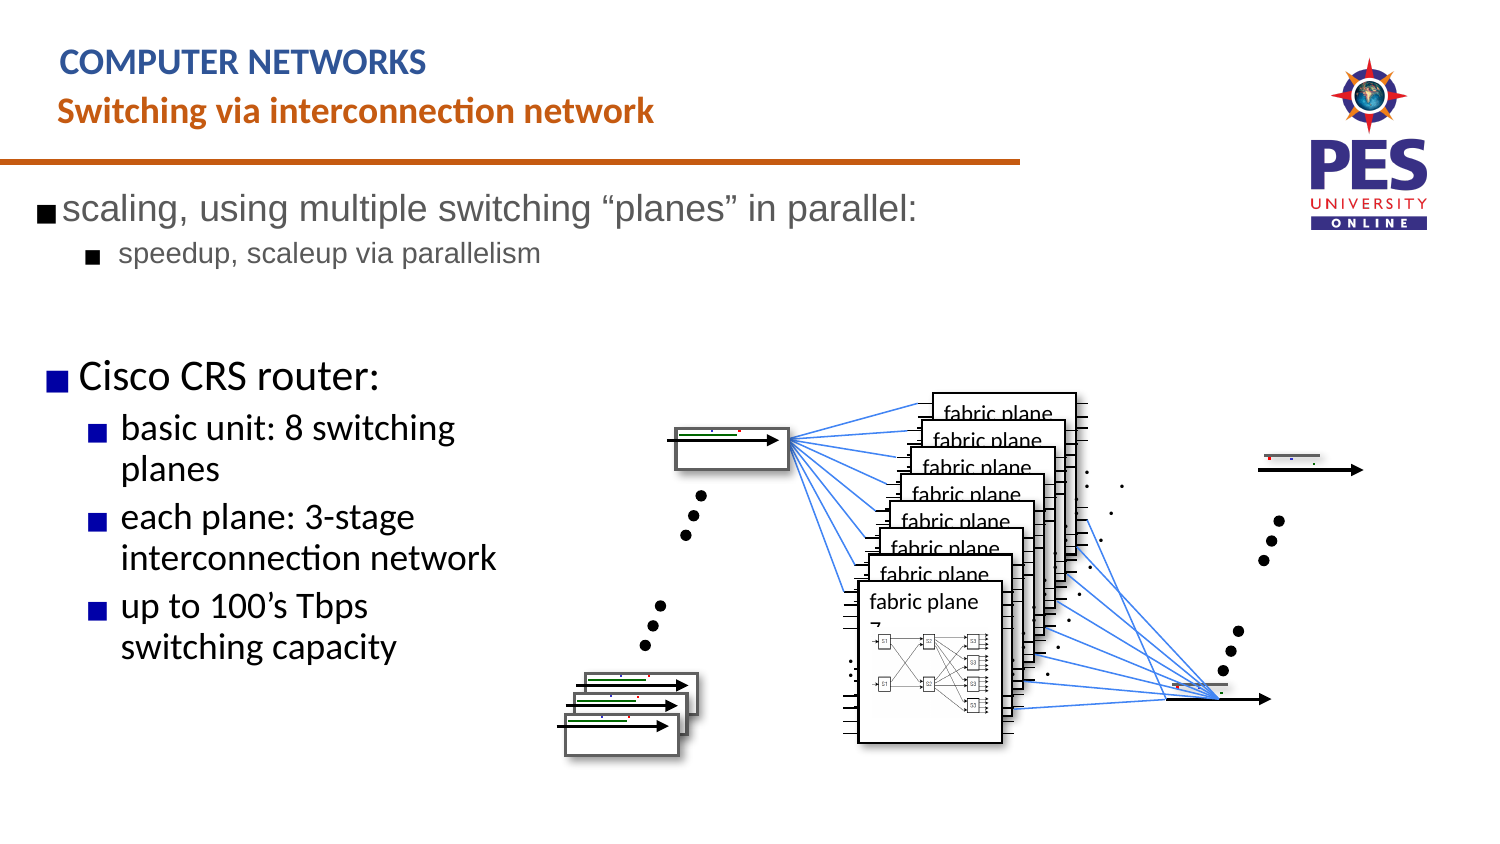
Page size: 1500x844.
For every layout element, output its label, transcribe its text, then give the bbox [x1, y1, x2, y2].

text_box COMPUTER NETWORKS [48, 31, 971, 80]
picture [872, 627, 989, 718]
list scaling, using multiple switching “planes” in parallel: speedup, scaleup via parallelism [21, 183, 1325, 311]
text_box Cisco CRS router: basic unit: 8 switching planes each plane: 3-stage interconnection network up to 100’s Tbps switching capacity [23, 346, 518, 786]
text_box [556, 392, 1364, 756]
picture [1311, 57, 1427, 231]
text_box Switching via interconnection network [45, 80, 1030, 137]
